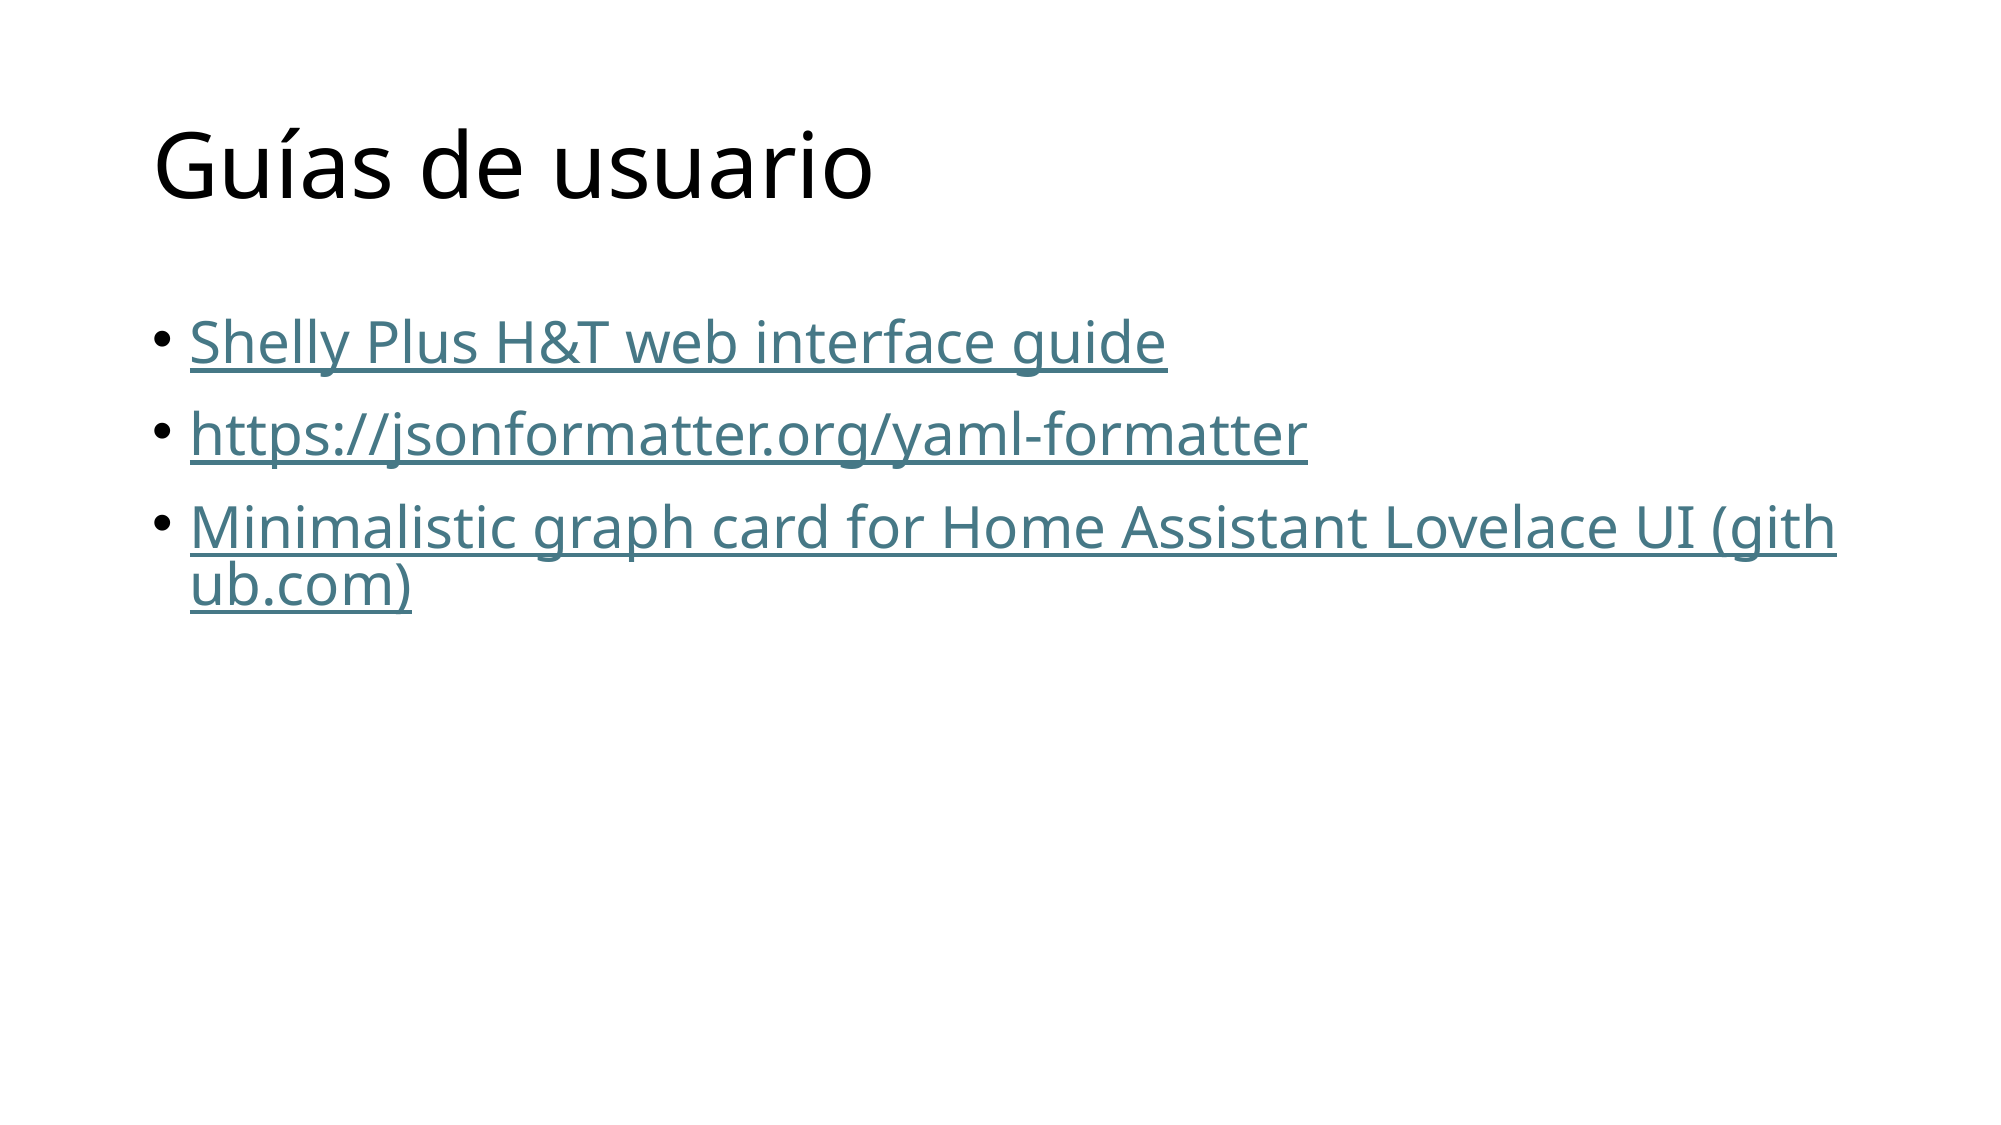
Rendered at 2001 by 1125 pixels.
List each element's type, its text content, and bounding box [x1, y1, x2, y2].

text_box Shelly Plus H&T web interface guide https://jsonformatter.org/yaml-formatter Minimalistic graph card for Home Assistant Lovelace UI (github.com) [137, 299, 1863, 1014]
text_box Guías de usuario [137, 59, 1863, 278]
